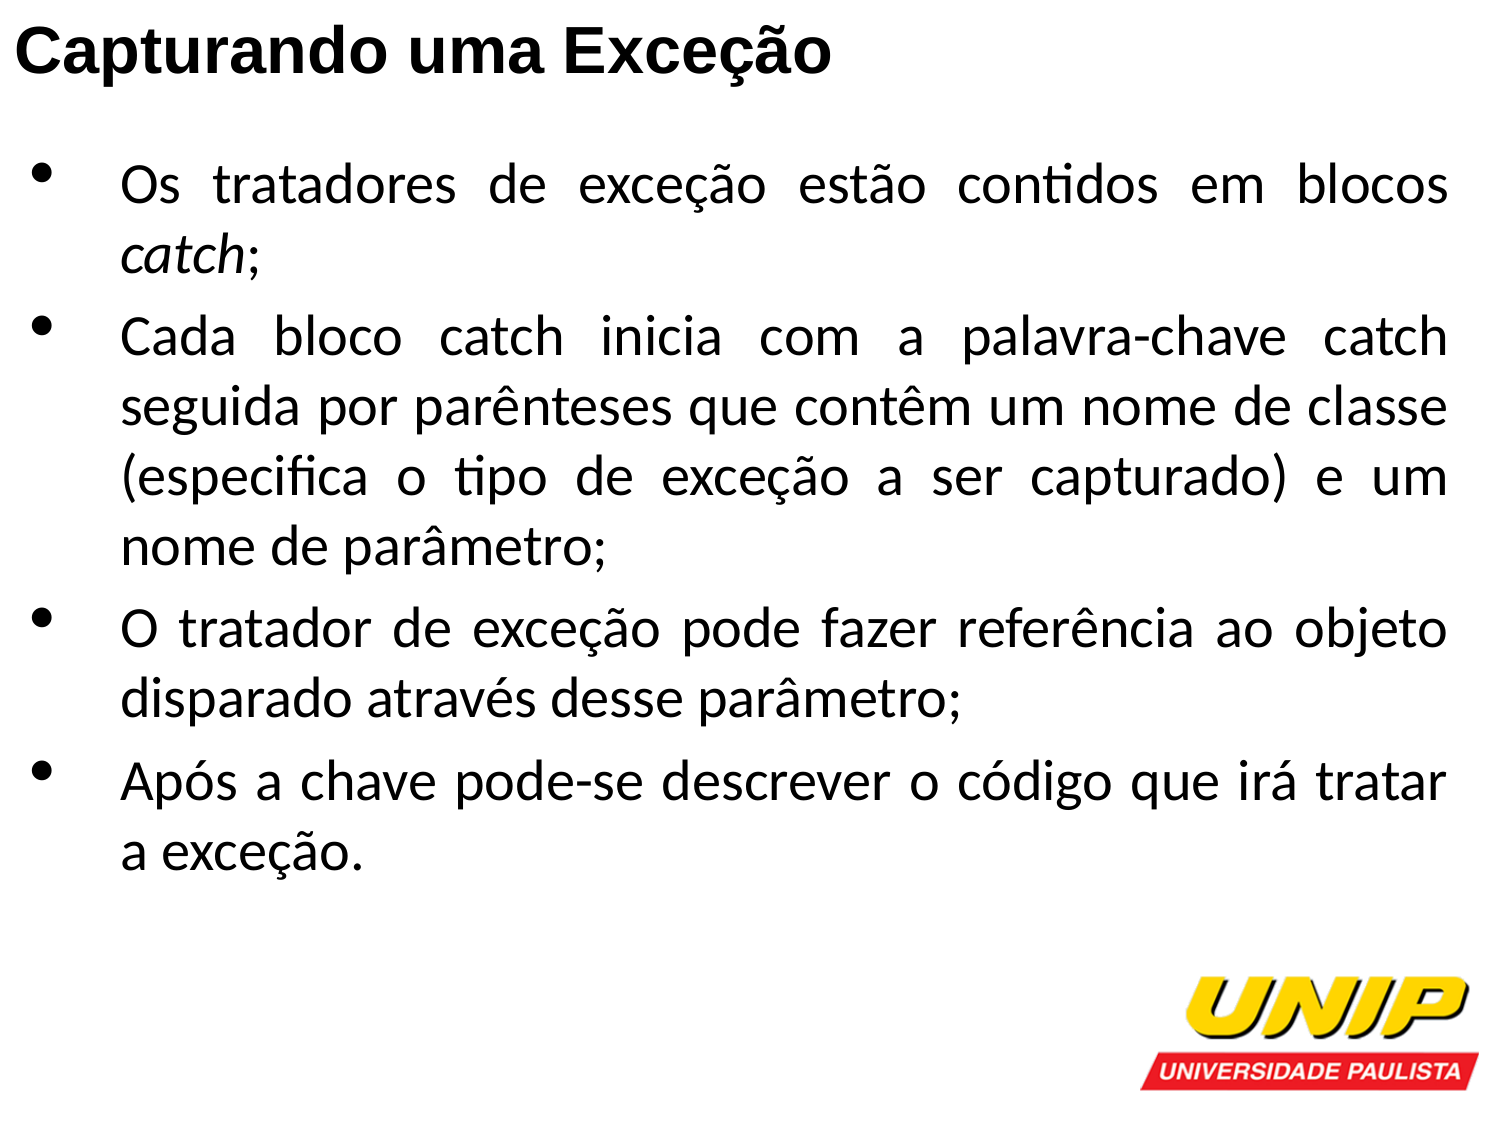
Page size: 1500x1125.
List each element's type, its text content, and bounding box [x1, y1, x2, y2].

text_box Capturando uma Exceção [0, 0, 1500, 95]
list Os tratadores de exceção estão contidos em blocos catch; Cada bloco catch inicia com a palavra-chave catch seguida por parênteses que contêm um nome de classe (especifica o tipo de exceção a ser capturado) e um nome de parâmetro; O tratador de exceção pode fazer referência ao objeto disparado através desse parâmetro; Após a chave pode-se descrever o código que irá tratar a exceção. [17, 137, 1465, 1094]
picture [1139, 967, 1480, 1096]
